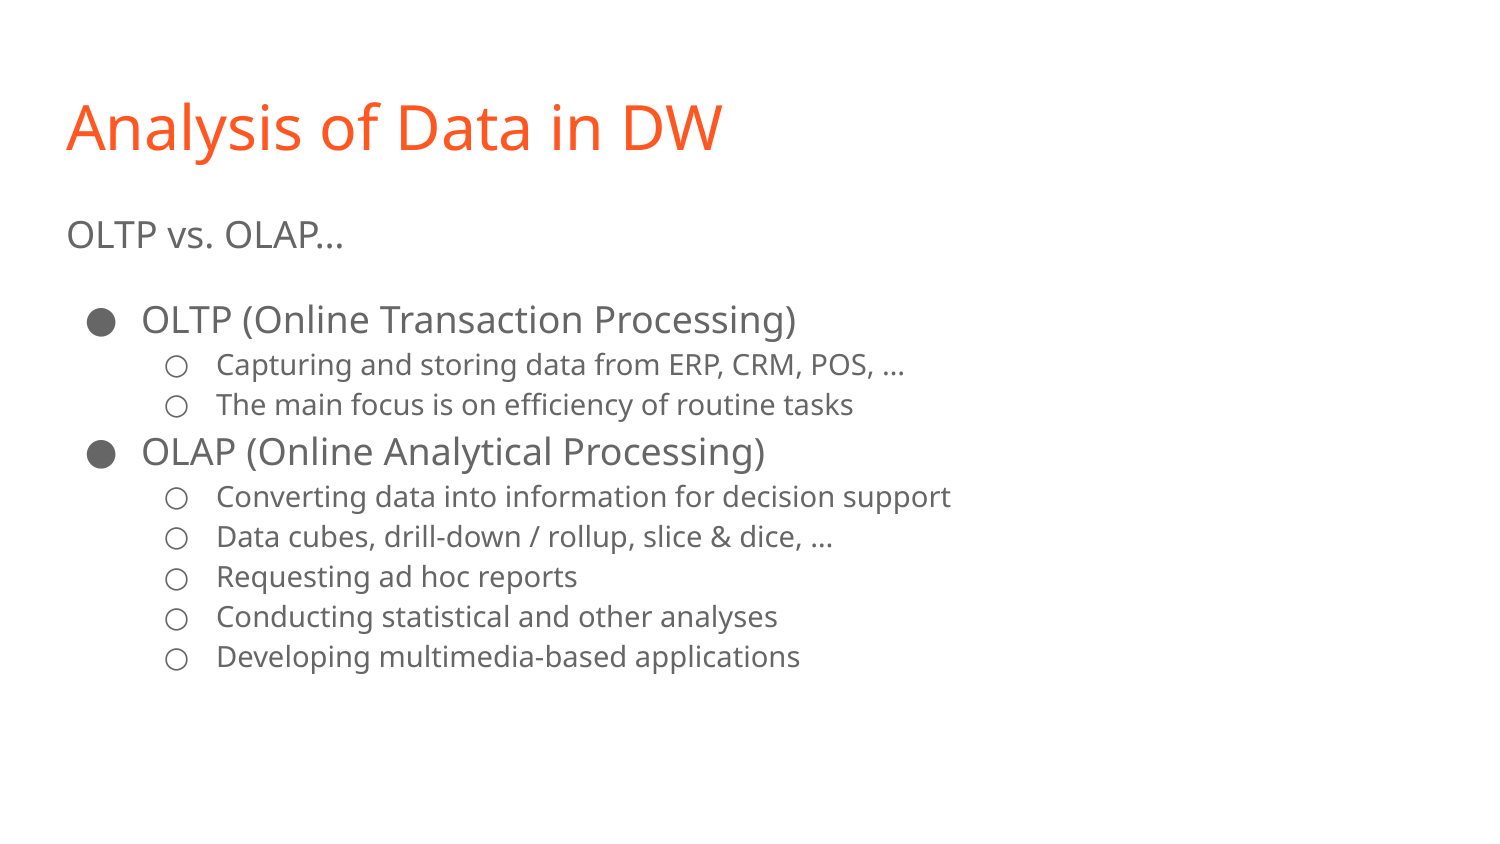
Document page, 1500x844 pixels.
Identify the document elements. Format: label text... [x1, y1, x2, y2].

title Analysis of Data in DW [51, 72, 1449, 167]
list OLTP vs. OLAP… OLTP (Online Transaction Processing) Capturing and storing data from ERP, CRM, POS, … The main focus is on efficiency of routine tasks OLAP (Online Analytical Processing) Converting data into information for decision support Data cubes, drill-down / rollup, slice & dice, … Requesting ad hoc reports Conducting statistical and other analyses Developing multimedia-based applications [51, 189, 1449, 750]
